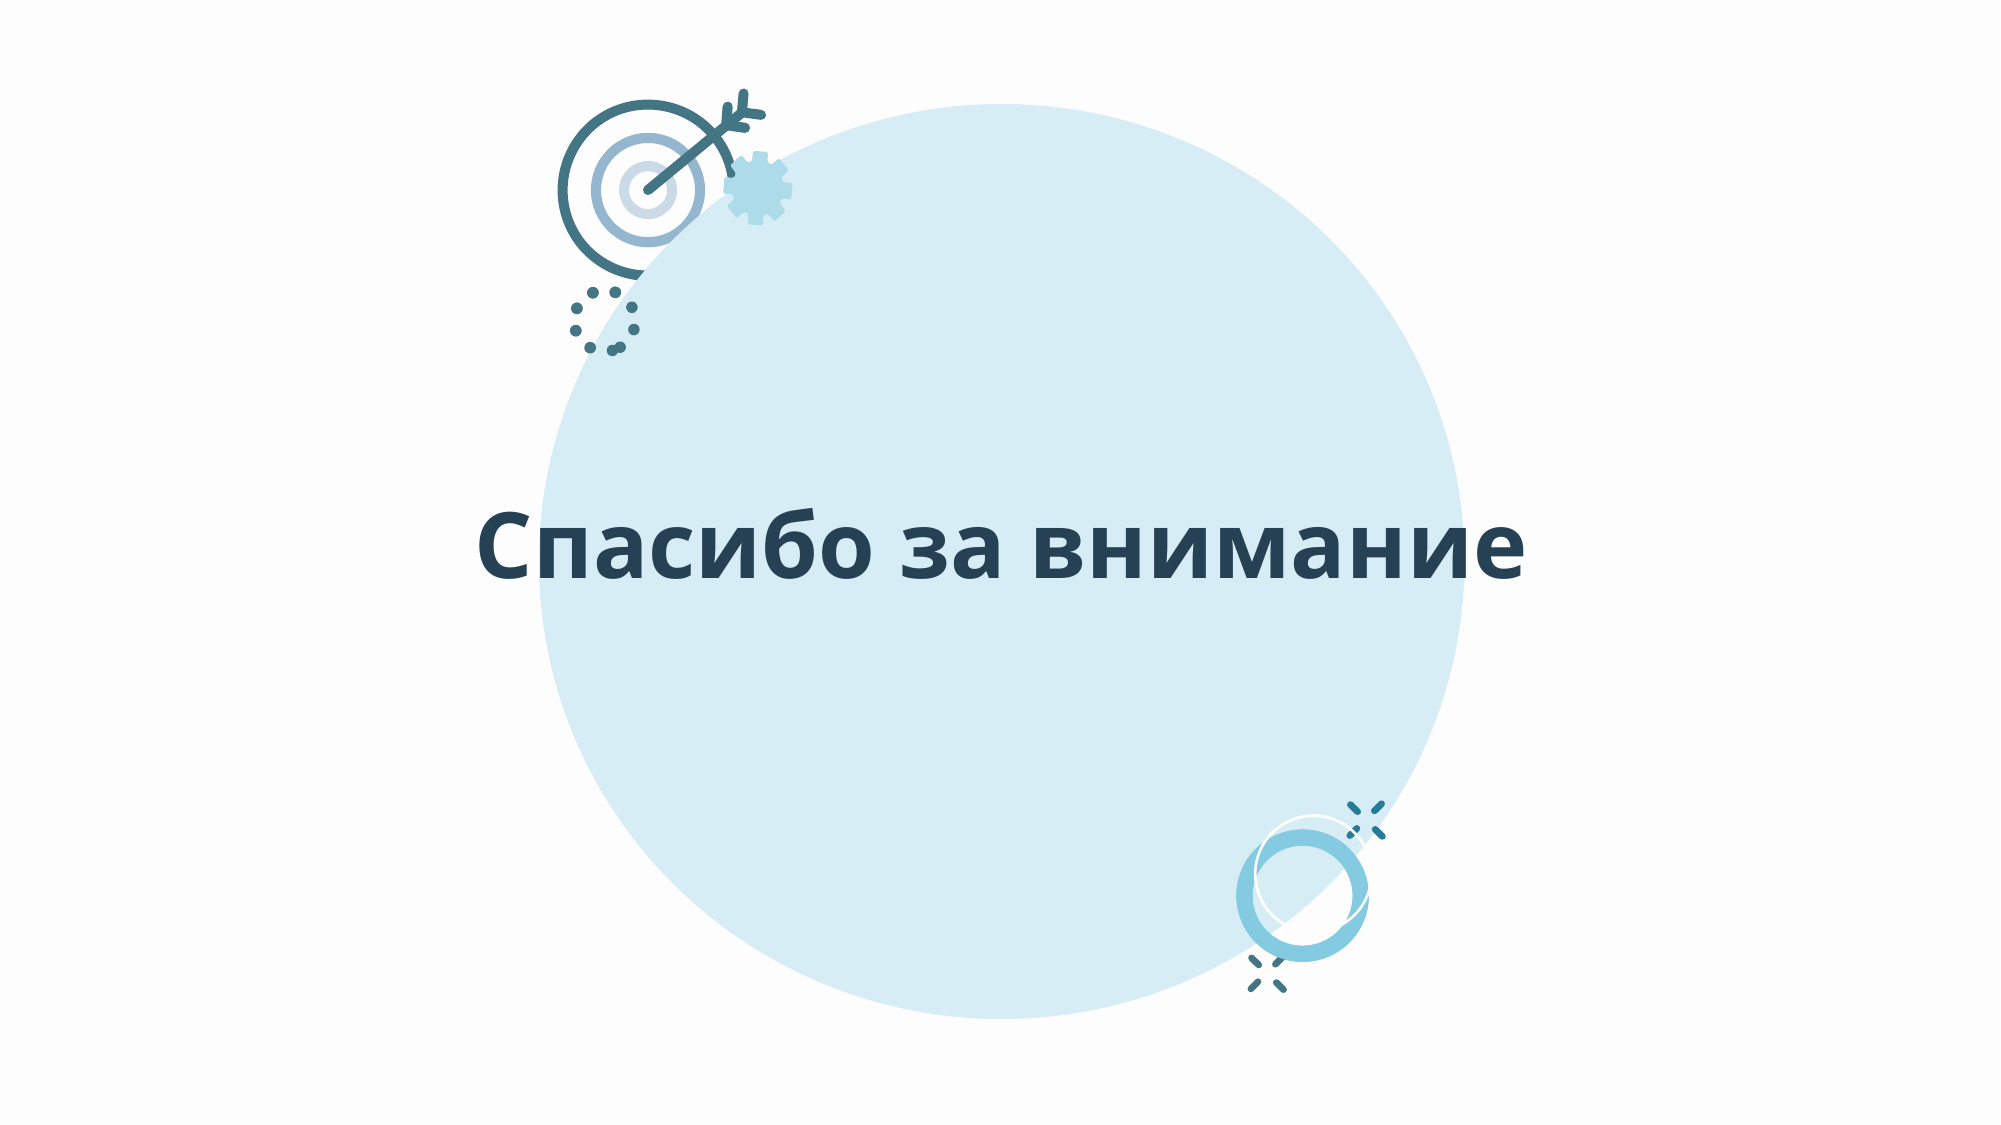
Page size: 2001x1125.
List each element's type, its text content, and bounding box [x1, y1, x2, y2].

title Спасибо за внимание [397, 214, 1606, 607]
